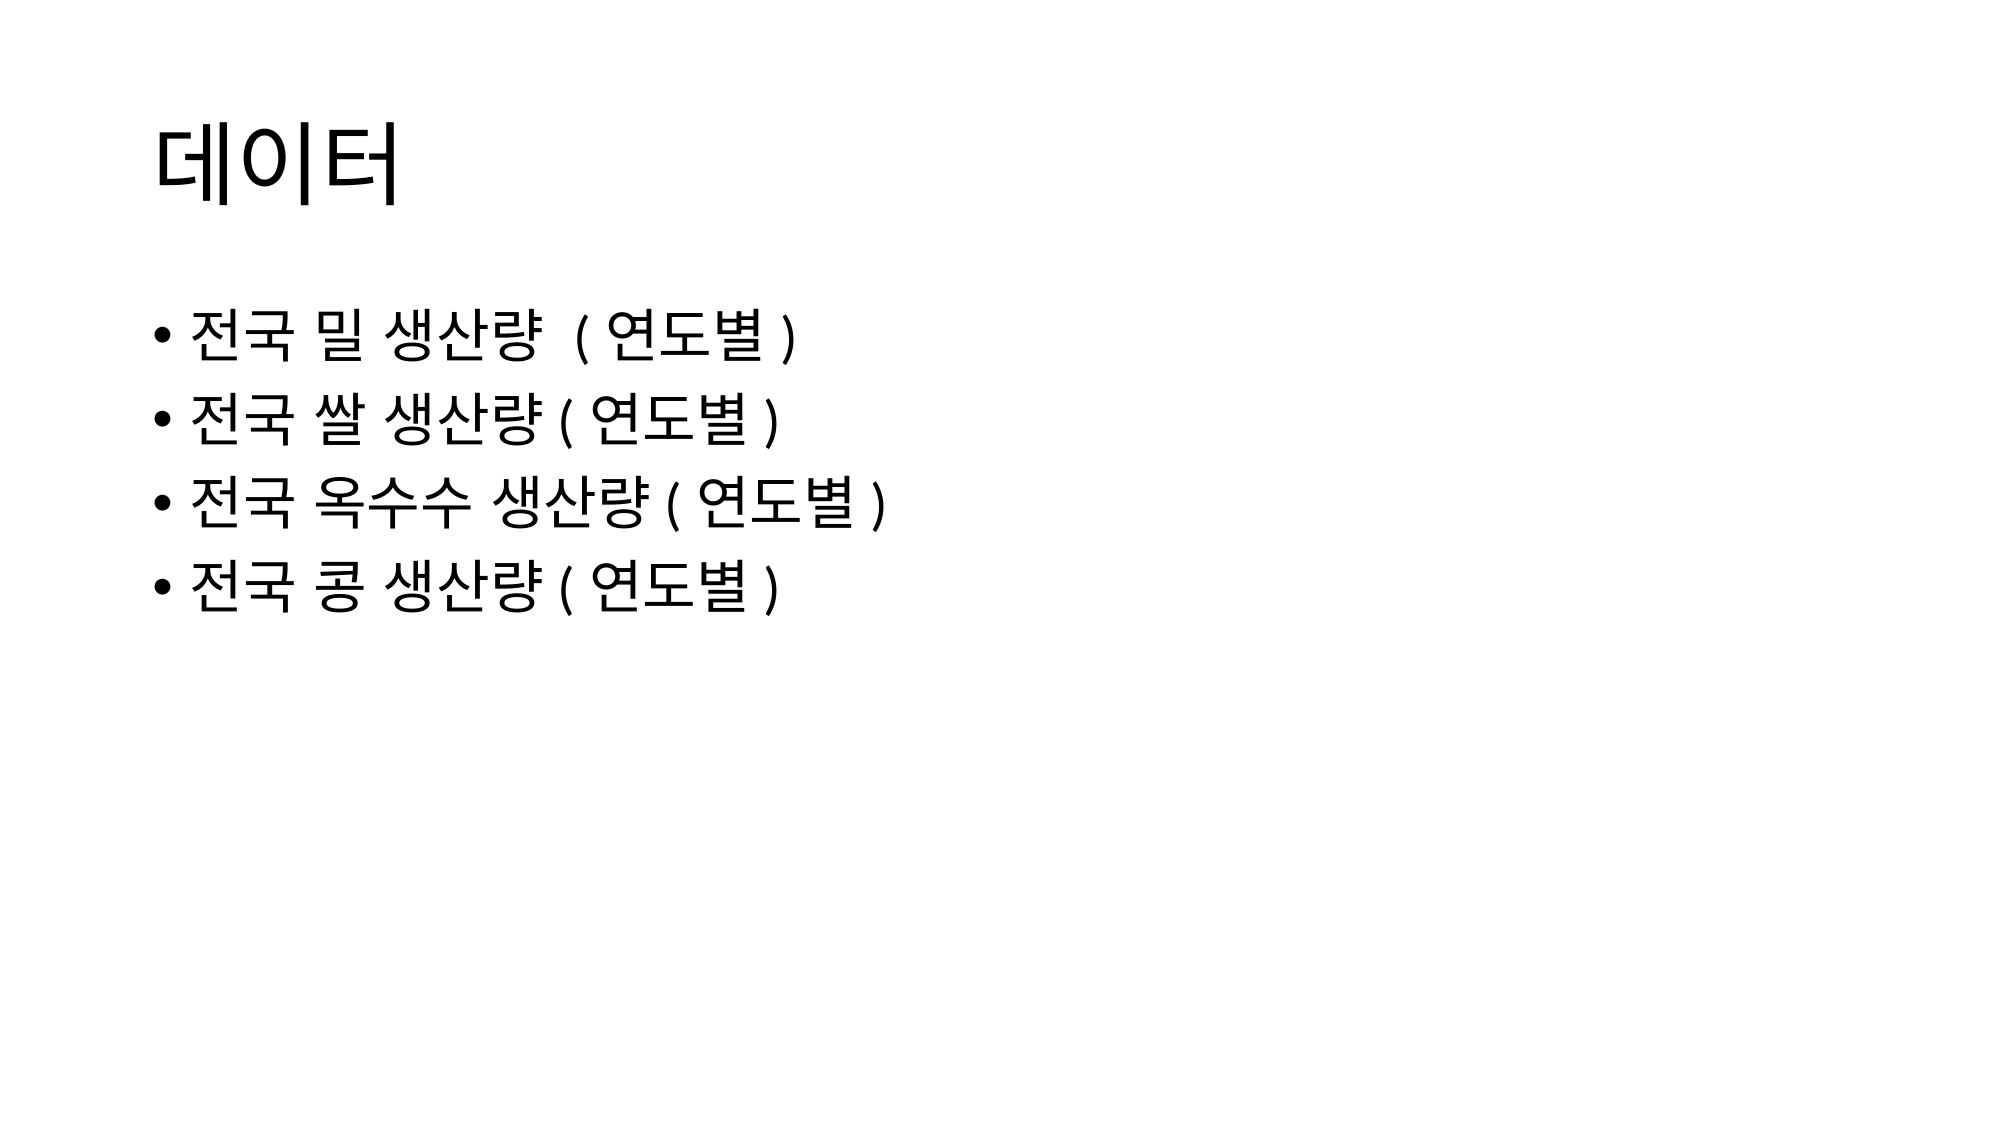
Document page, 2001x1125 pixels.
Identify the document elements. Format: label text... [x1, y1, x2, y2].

title 데이터 [137, 59, 1863, 278]
list 전국 밀 생산량 (연도별) 전국 쌀 생산량(연도별) 전국 옥수수 생산량(연도별) 전국 콩 생산량(연도별) [137, 299, 1863, 1014]
